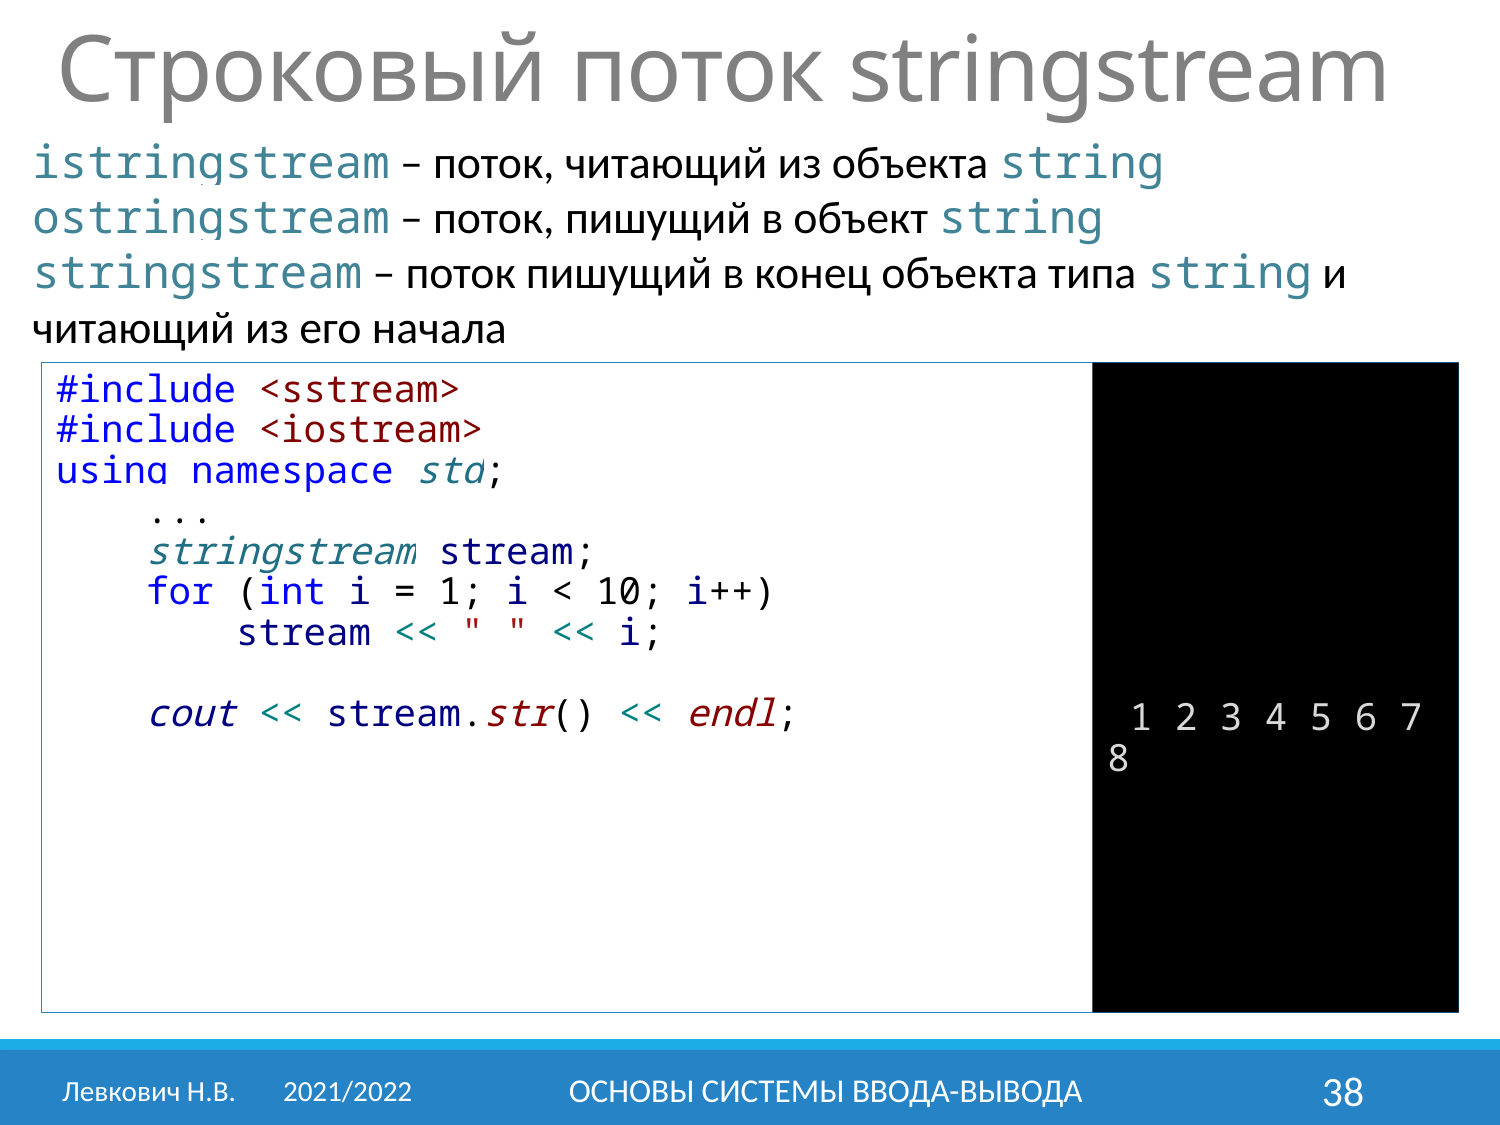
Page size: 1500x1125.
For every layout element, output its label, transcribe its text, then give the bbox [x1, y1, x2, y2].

text_box #include <sstream> #include <iostream> using namespace std; ... stringstream stream; for (int i = 1; i < 10; i++) stream << " " << i; cout << stream.str() << endl; [41, 362, 1092, 1013]
text_box istringstream – поток, читающий из объекта string ostringstream – поток, пишущий в объект string stringstream – поток пишущий в конец объекта типа string и читающий из его начала [17, 125, 1459, 361]
text_box Строковый поток stringstream [41, 19, 1459, 149]
slide_number Левкович Н.В. 2021/2022 [47, 1059, 440, 1120]
slide_number 38 [1218, 1059, 1380, 1120]
footer ОСНОВЫ СИСТЕМЫ ВВОДА-ВЫВОДА [453, 1059, 1199, 1120]
text_box 1 2 3 4 5 6 7 8 [1092, 362, 1459, 1013]
